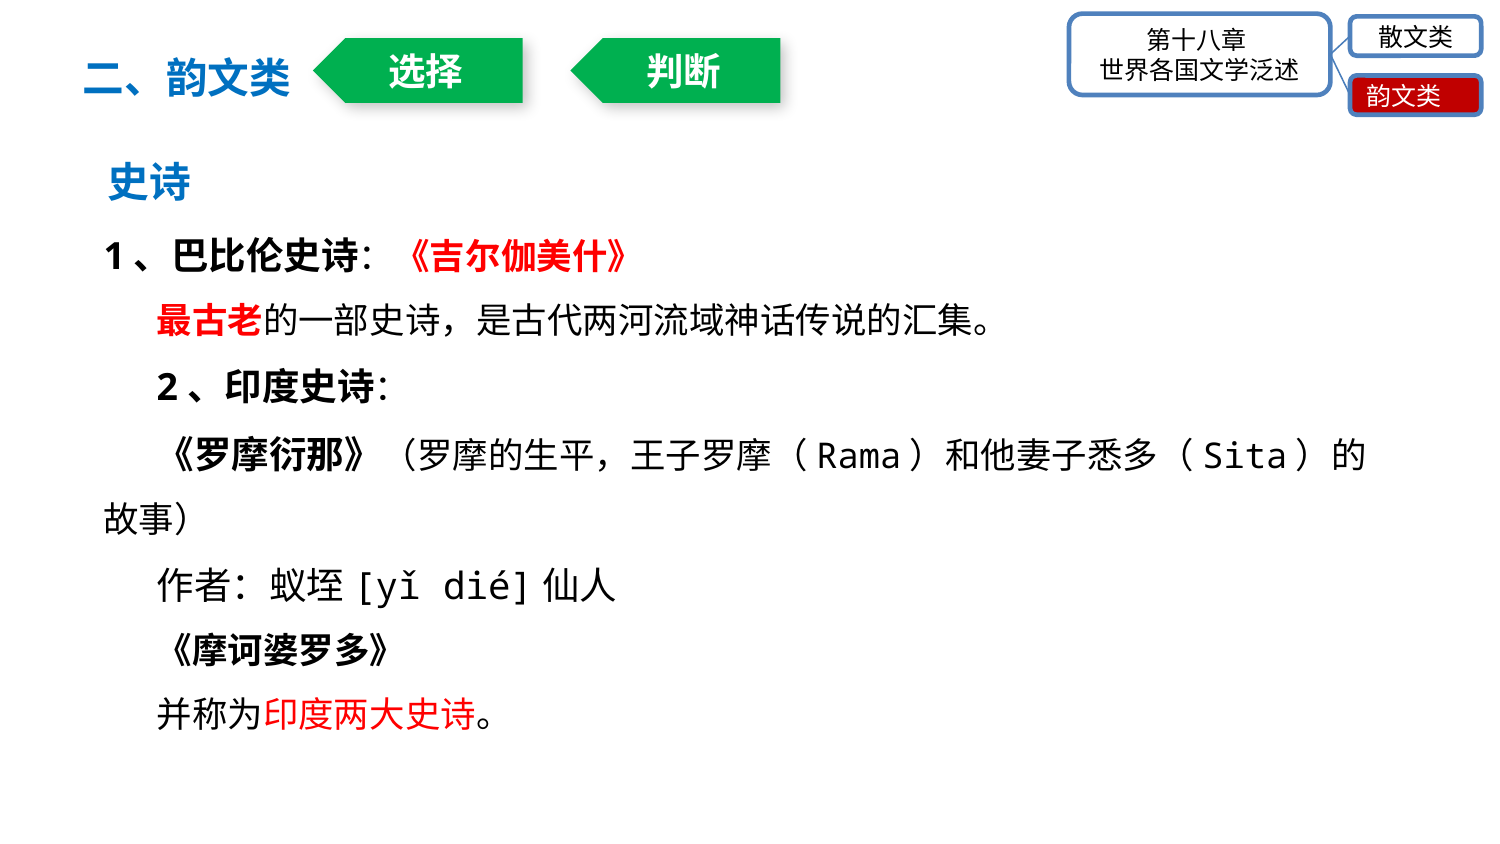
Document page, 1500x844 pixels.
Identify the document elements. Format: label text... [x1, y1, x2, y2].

text_box 二、韵文类 [15, 36, 343, 108]
text_box 1、巴比伦史诗：《吉尔伽美什》 最古老的一部史诗，是古代两河流域神话传说的汇集。 2、印度史诗： 《罗摩衍那》（罗摩的生平，王子罗摩（Rama）和他妻子悉多（Sita）的故事） 作者：蚁垤[yǐ dié]仙人 《摩诃婆罗多》 并称为印度两大史诗。 [92, 203, 1401, 741]
text_box 史诗 [92, 138, 207, 214]
text_box 选择 [310, 36, 525, 106]
text_box 判断 [568, 36, 783, 106]
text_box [1068, 13, 1482, 115]
